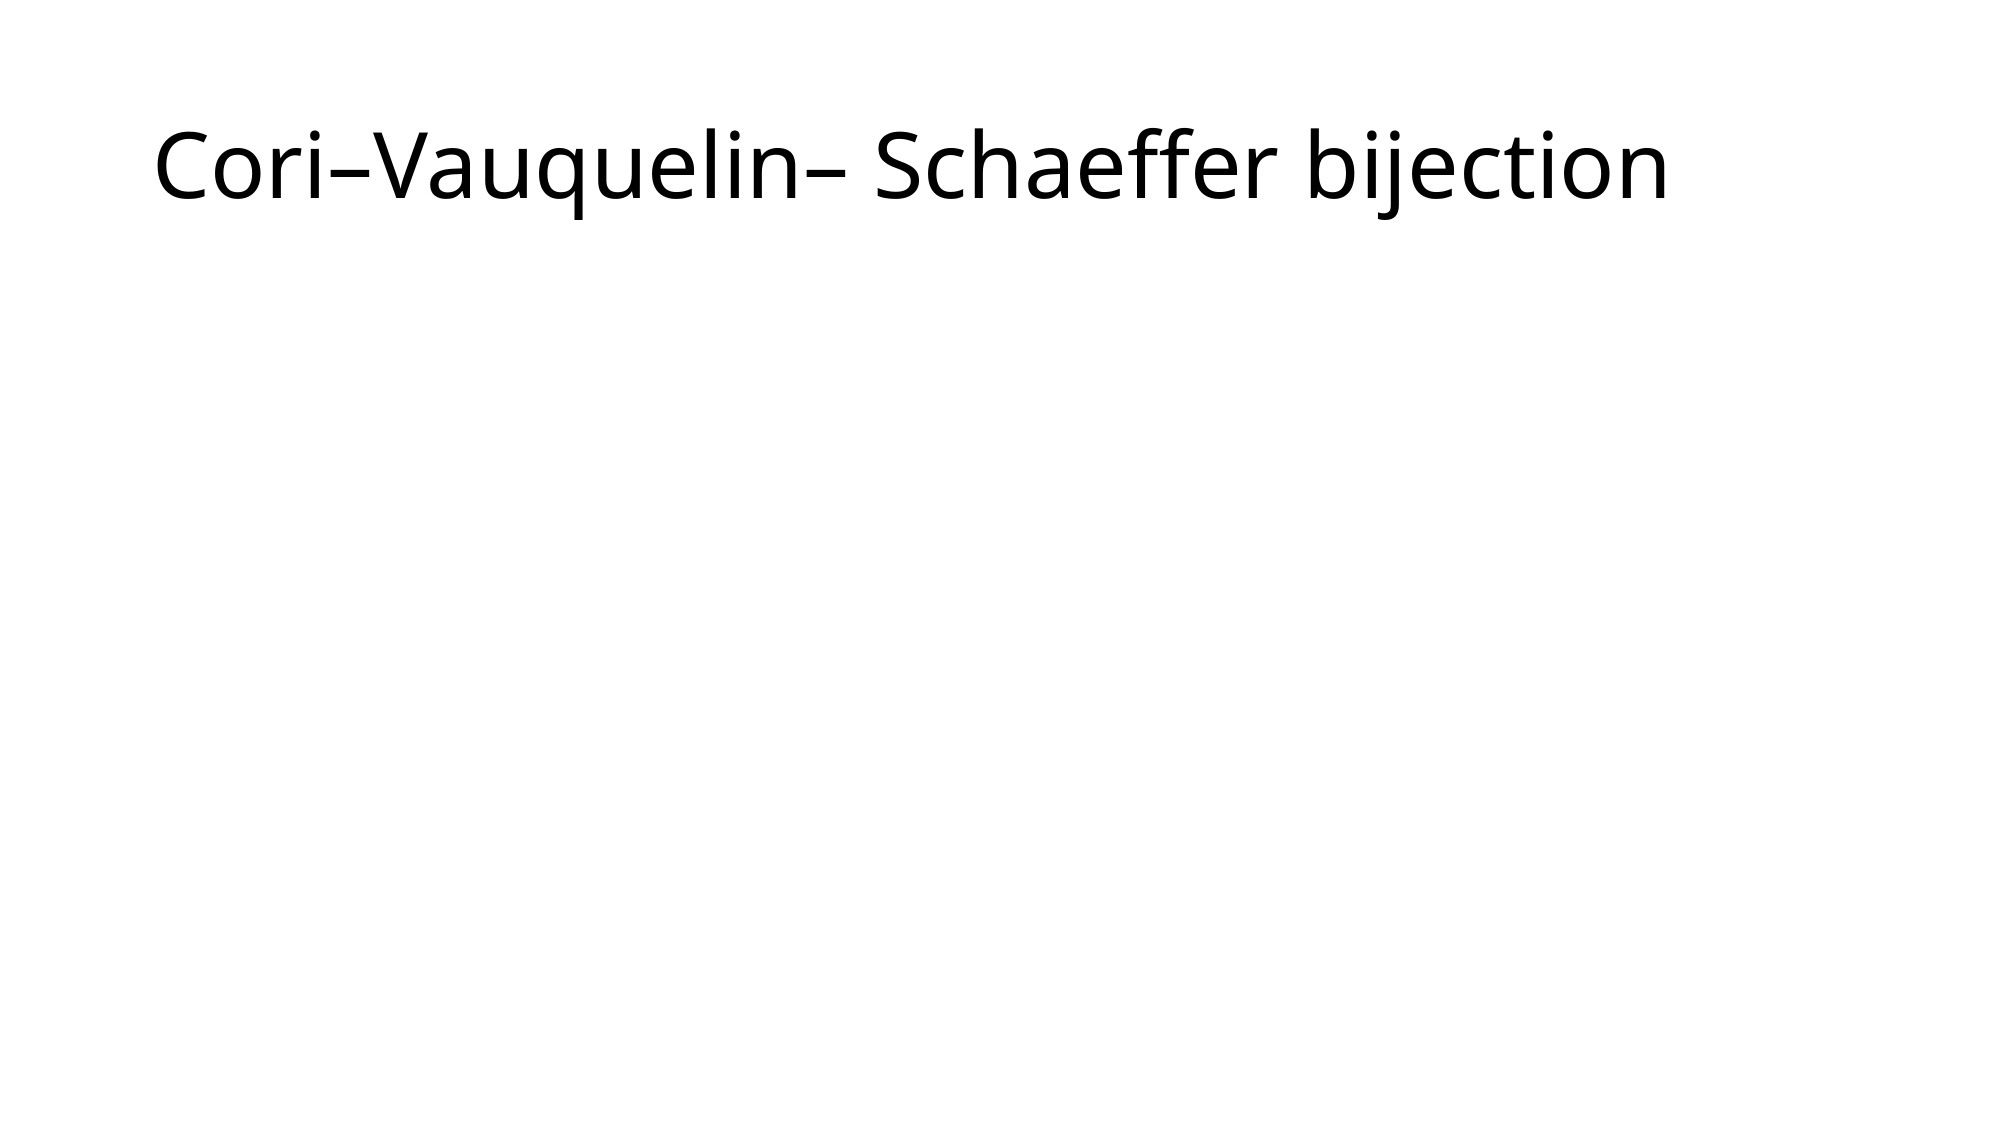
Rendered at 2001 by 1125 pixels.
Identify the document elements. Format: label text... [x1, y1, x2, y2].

title Cori–Vauquelin– Schaeffer bijection [137, 59, 1863, 278]
